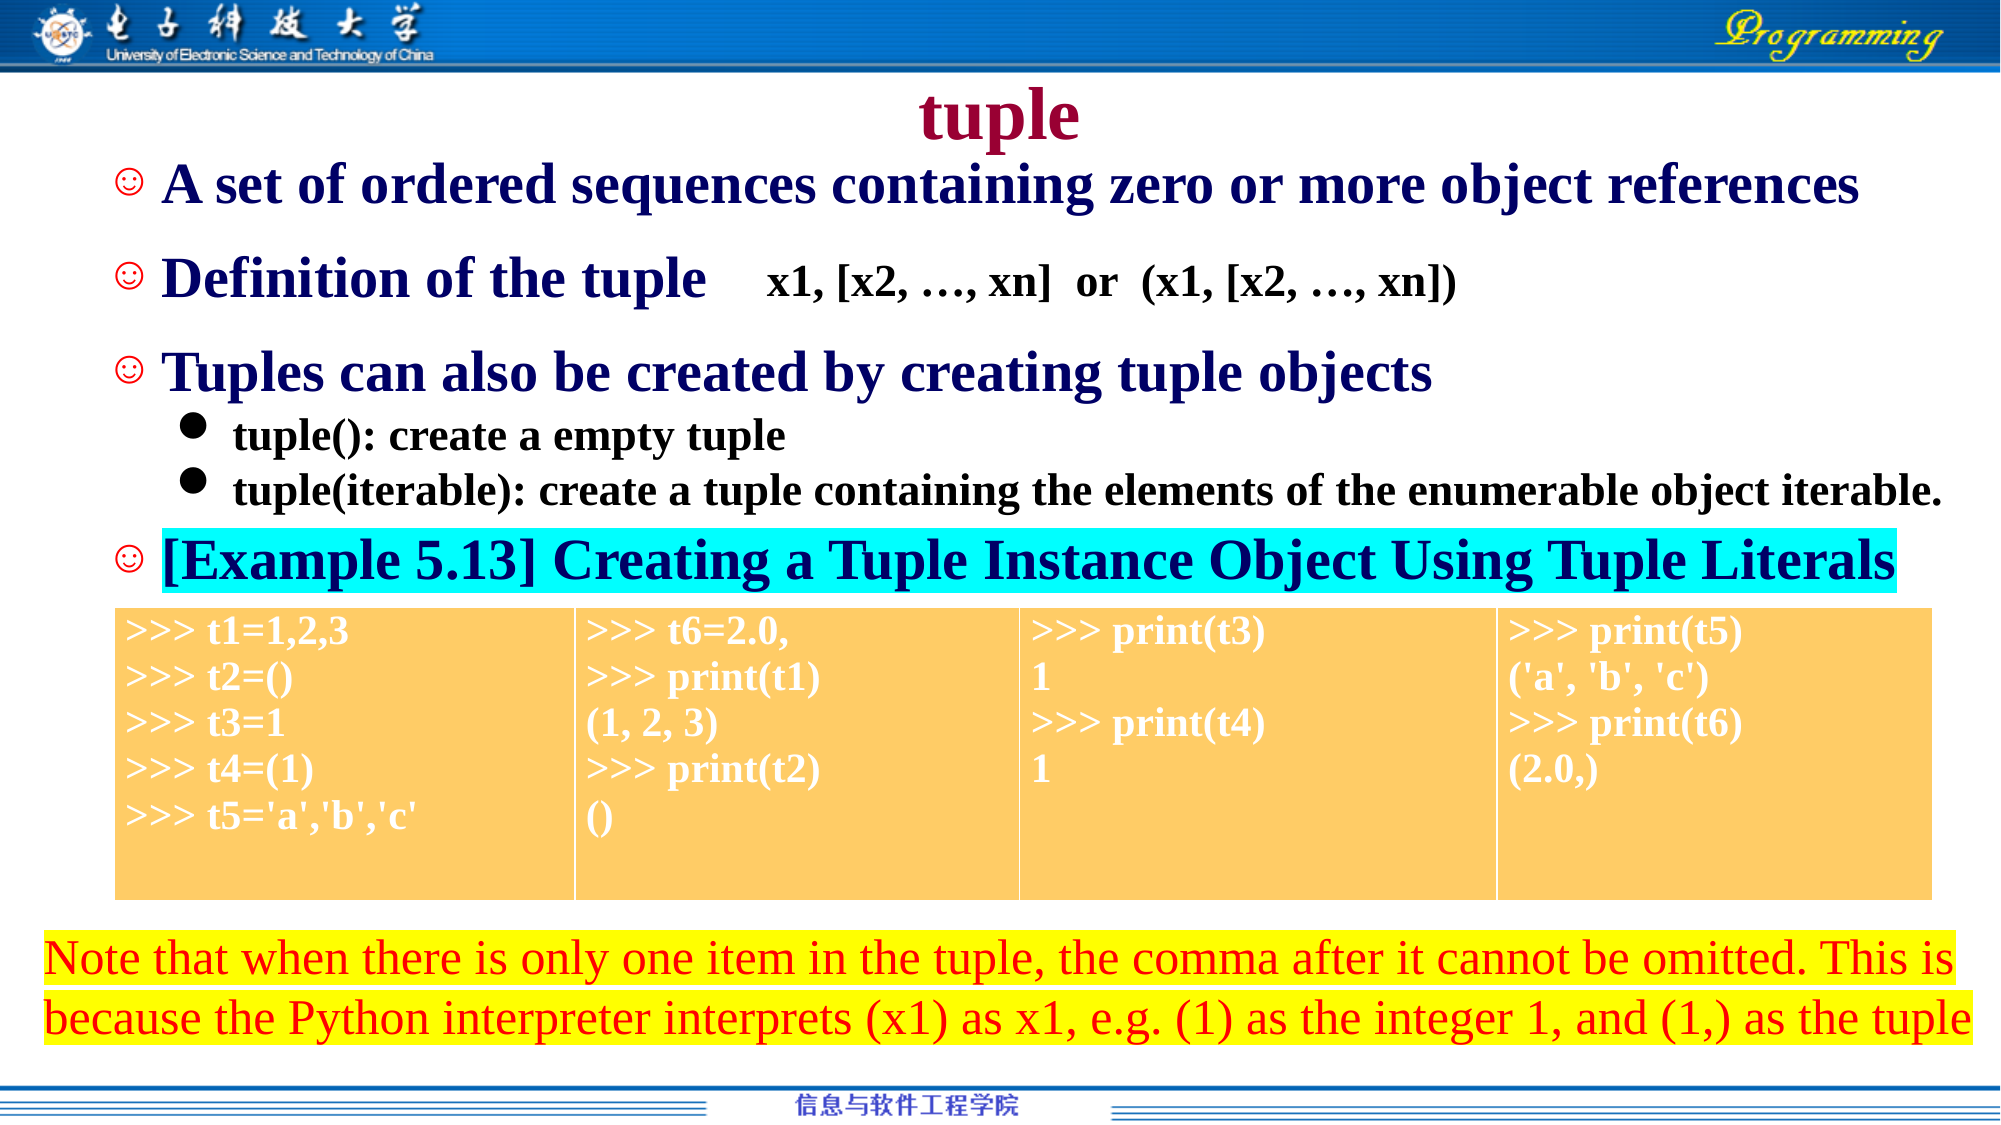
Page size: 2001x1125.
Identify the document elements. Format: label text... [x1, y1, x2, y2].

text_box x1, [x2, …, xn] or (x1, [x2, …, xn]) [752, 243, 1508, 314]
table_header >>> print(t3) 1 >>> print(t4) 1 [1020, 608, 1496, 900]
table_header >>> print(t5) ('a', 'b', 'c') >>> print(t6) (2.0,) [1498, 608, 1932, 900]
table_header >>> t1=1,2,3 >>> t2=() >>> t3=1 >>> t4=(1) >>> t5='a','b','c' [115, 608, 574, 900]
text_box Note that when there is only one item in the tuple, the comma after it cannot be omitted. This is because the Python interpreter interprets (x1) as x1, e.g. (1) as the integer 1, and (1,) as the tuple [28, 916, 1993, 1052]
table_header >>> t6=2.0, >>> print(t1) (1, 2, 3) >>> print(t2) () [576, 608, 1019, 900]
title tuple [212, 61, 1788, 137]
picture [0, 0, 2001, 1125]
text_box tuple(): create a empty tuple tuple(iterable): create a tuple containing the elements of the enumerable object iterable. [161, 397, 1990, 522]
list A set of ordered sequences containing zero or more object references Definition of the tuple Tuples can also be created by creating tuple objects [Example 5.13] Creating a Tuple Instance Object Using Tuple Literals [90, 137, 1930, 678]
